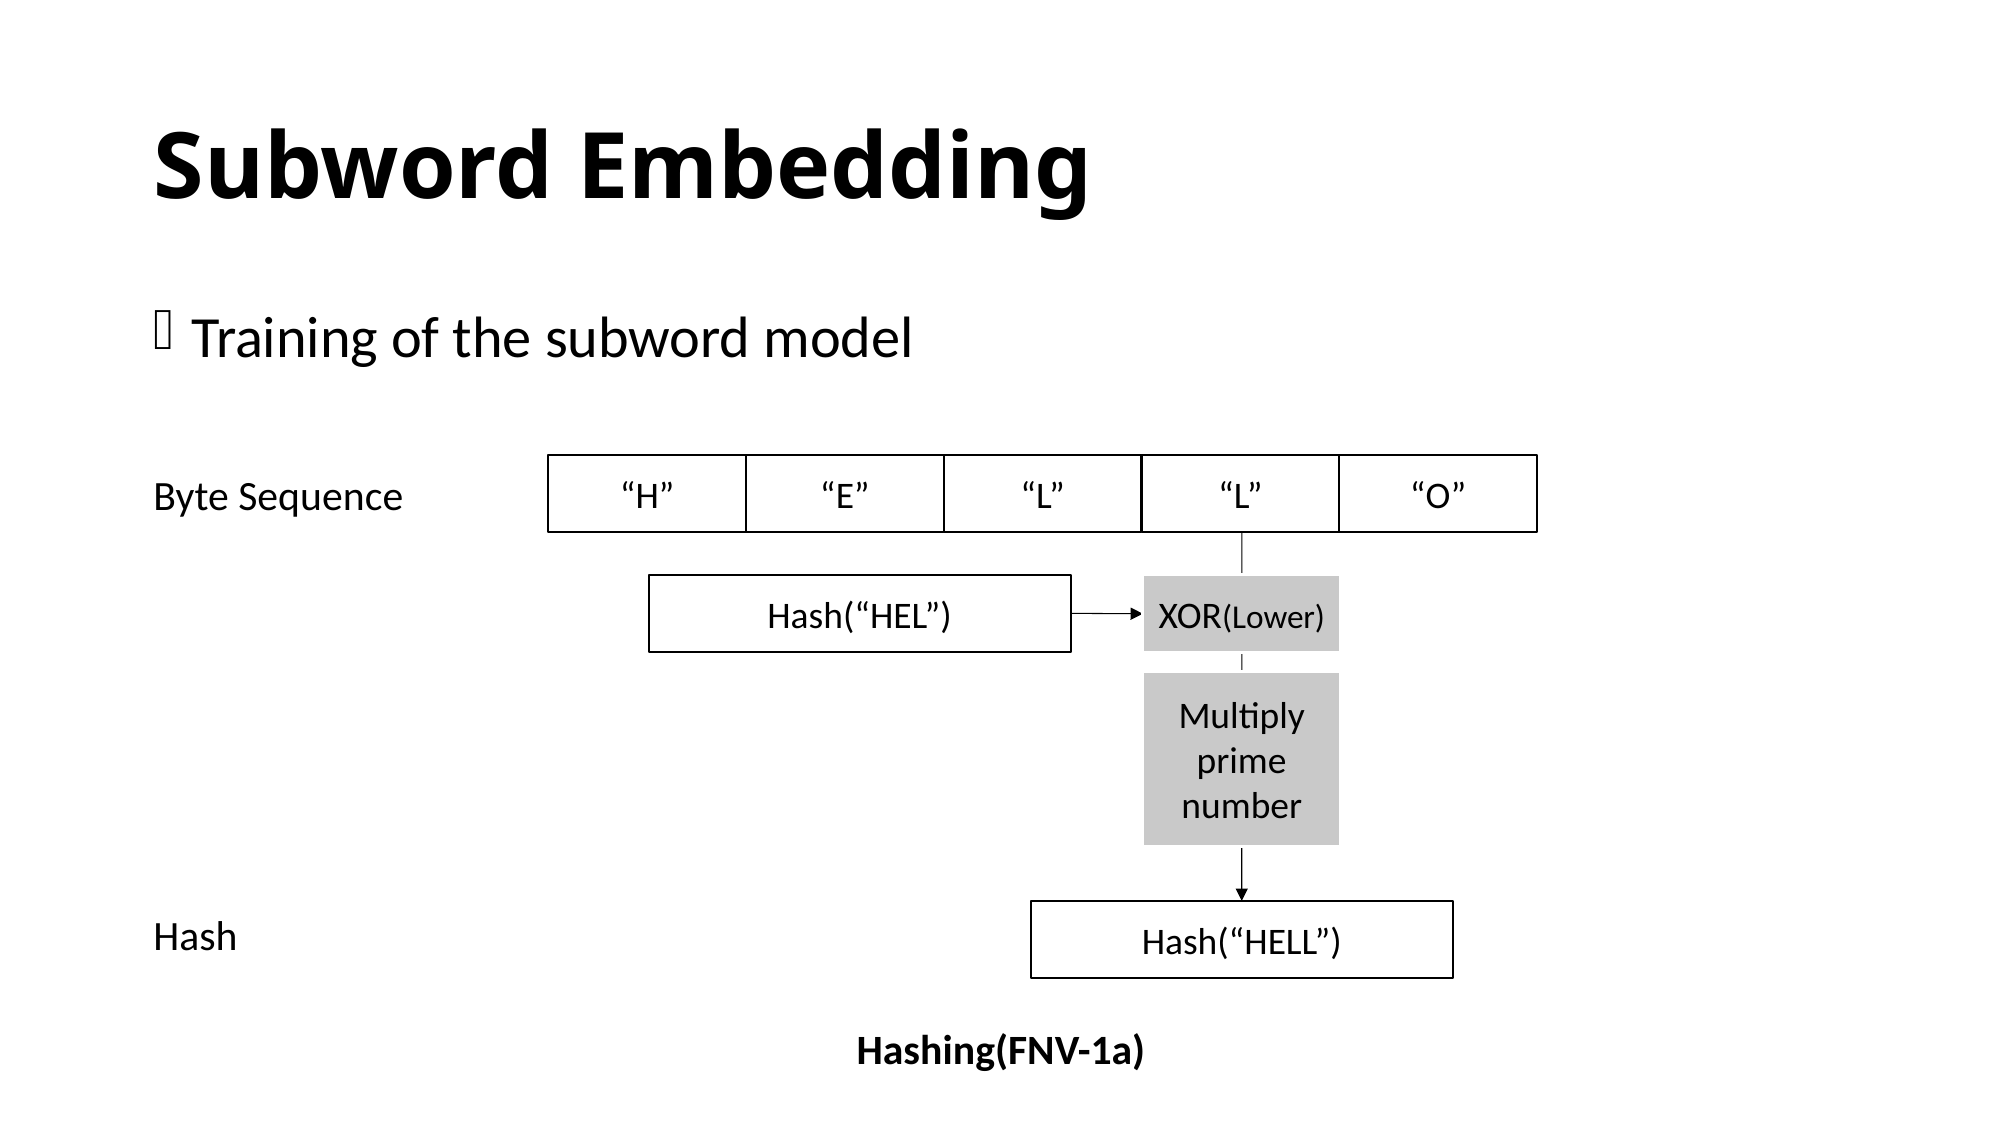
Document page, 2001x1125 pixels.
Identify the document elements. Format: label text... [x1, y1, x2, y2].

text_box “O” [1338, 454, 1538, 533]
text_box “E” [745, 454, 943, 533]
list Training of the subword model [138, 299, 1864, 1014]
text_box Hash [138, 900, 434, 966]
title Subword Embedding [138, 60, 1864, 278]
text_box “L” [1141, 454, 1338, 533]
text_box XOR(Lower) [1242, 573, 1342, 654]
text_box “H” [547, 454, 745, 533]
text_box Multiply prime number [1141, 670, 1241, 848]
text_box Byte Sequence [138, 460, 434, 526]
text_box Hashing(FNV-1a) [746, 1015, 1257, 1080]
text_box XOR(Lower) [1141, 573, 1241, 654]
text_box Hash(“HEL”) [648, 574, 1072, 653]
text_box “L” [943, 454, 1141, 533]
text_box Hash(“HELL”) [1030, 900, 1454, 979]
text_box Multiply prime number [1242, 670, 1342, 848]
